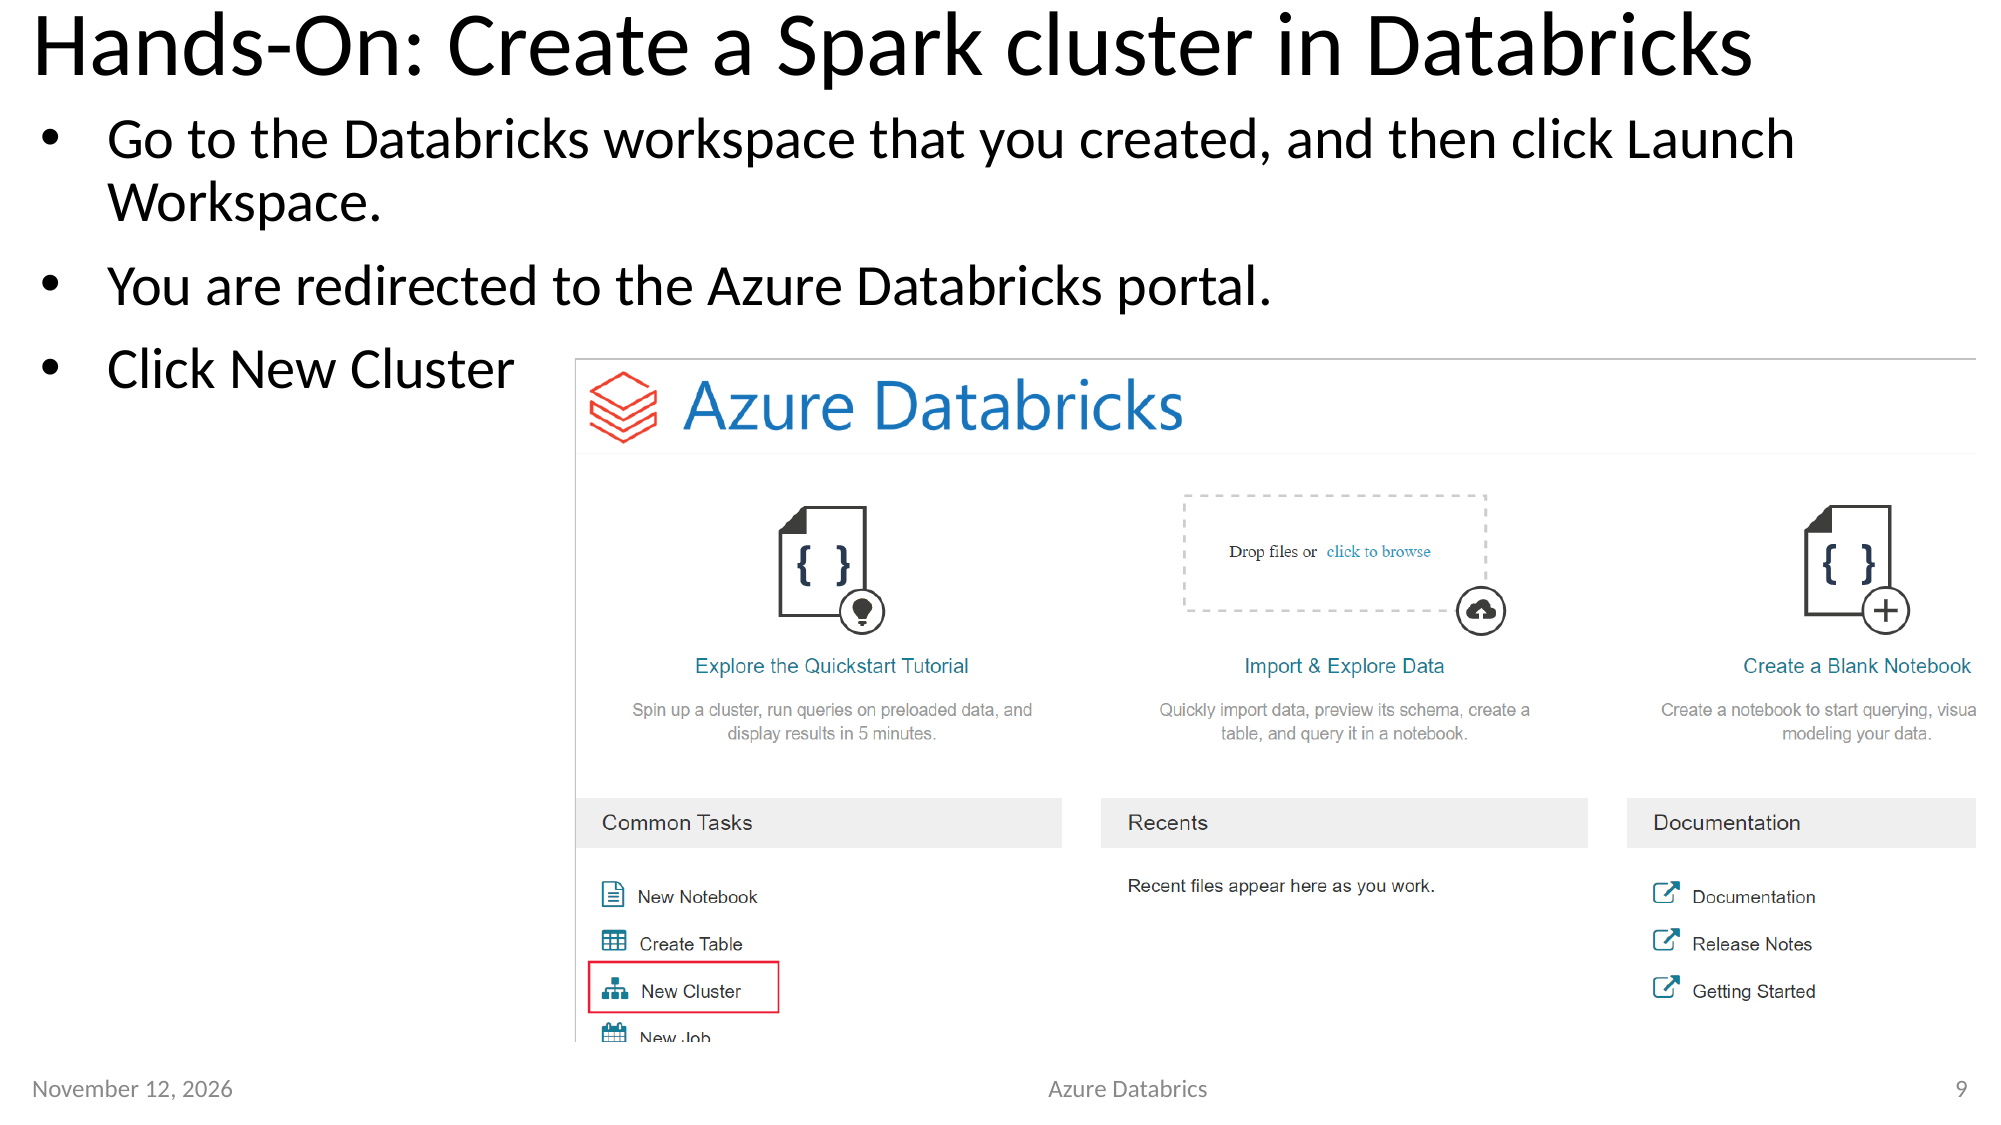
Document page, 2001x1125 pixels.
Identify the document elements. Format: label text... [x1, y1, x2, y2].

slide_number 9 [1877, 1057, 1983, 1117]
title Hands-On: Create a Spark cluster in Databricks [17, 4, 1983, 87]
picture [574, 358, 1977, 1042]
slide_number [17, 1057, 426, 1117]
list Go to the Databricks workspace that you created, and then click Launch Workspace. You are redirected to the Azure Databricks portal. Click New Cluster [17, 100, 1983, 1042]
footer Azure Databrics [454, 1057, 1803, 1117]
